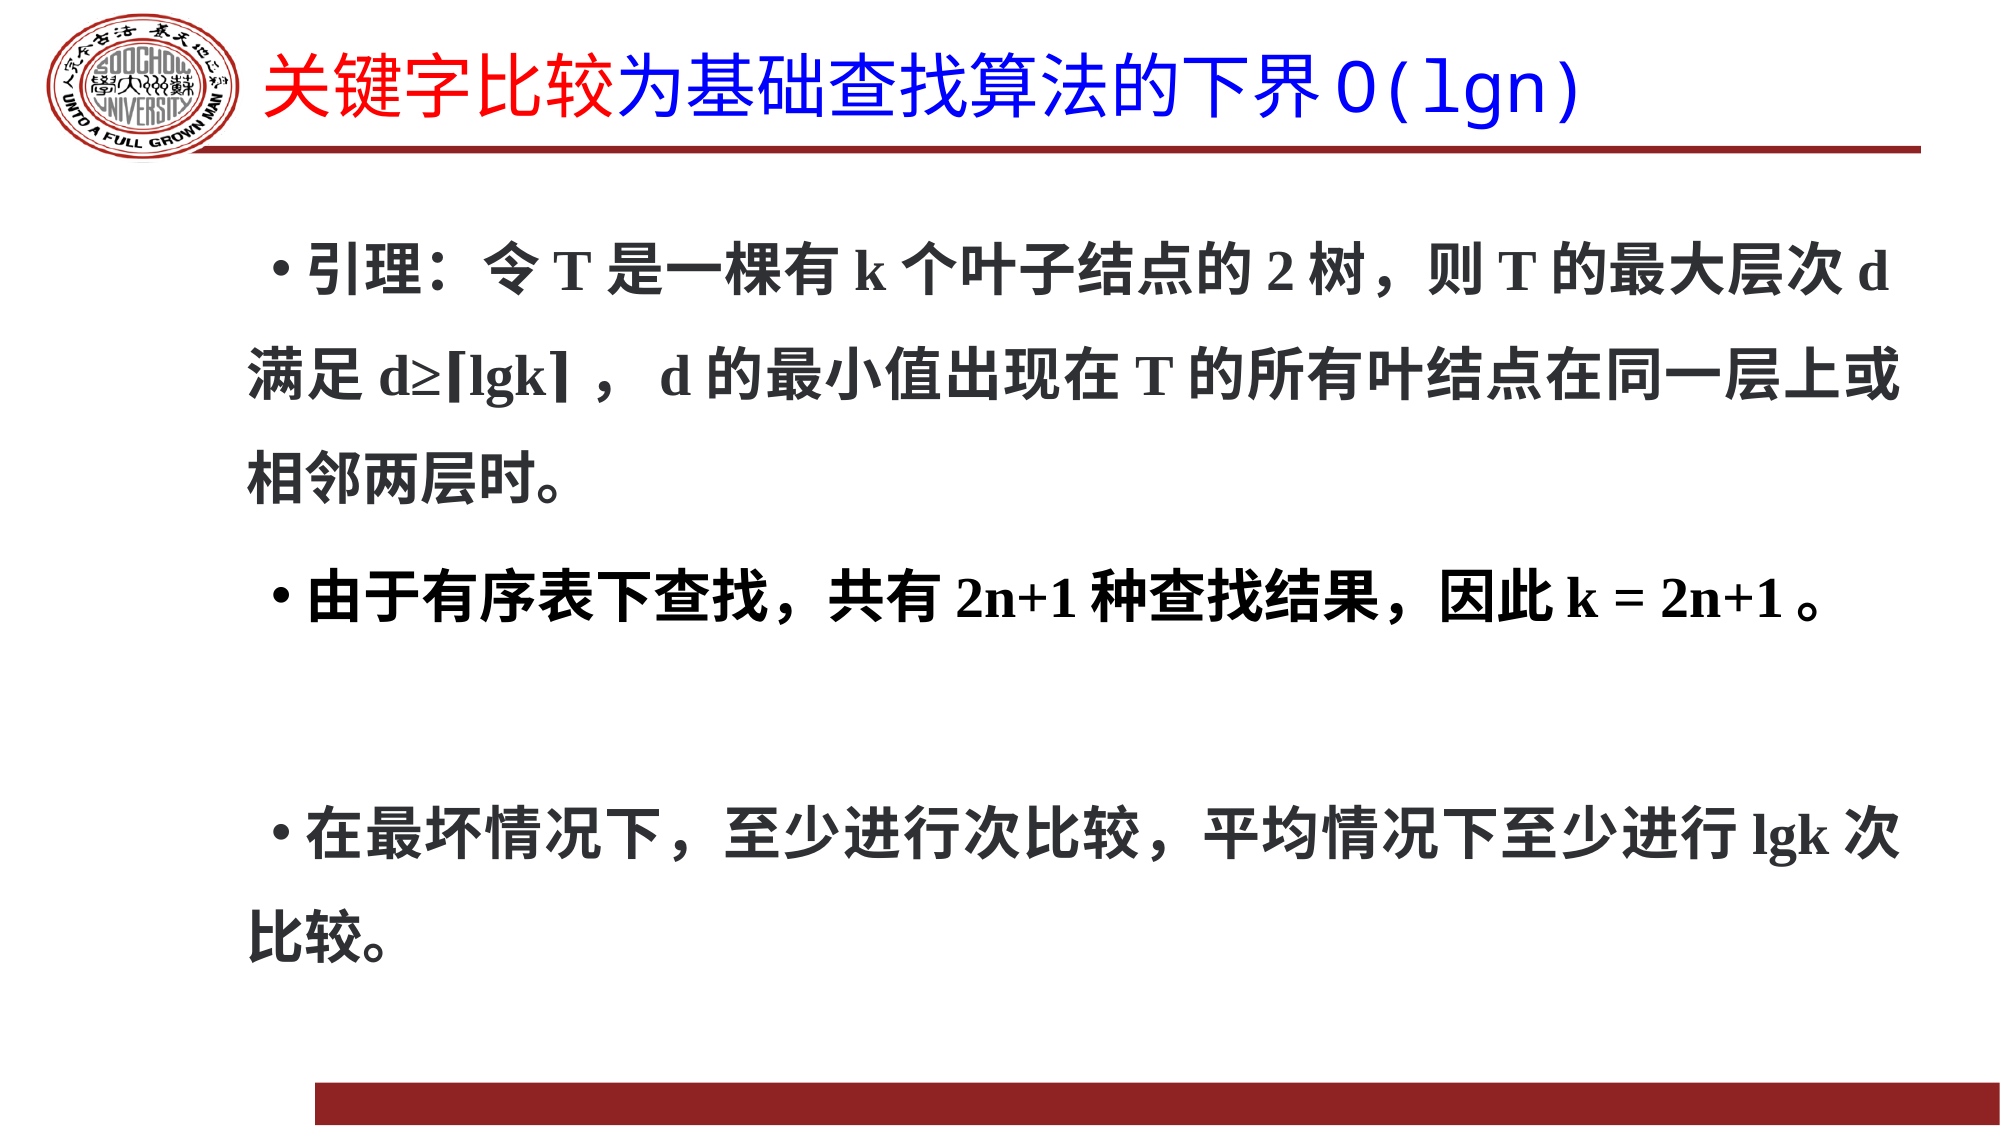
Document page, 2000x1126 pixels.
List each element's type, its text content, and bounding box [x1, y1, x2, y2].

title 关键字比较为基础查找算法的下界O(lgn) [242, 30, 1921, 138]
picture [40, 9, 246, 163]
